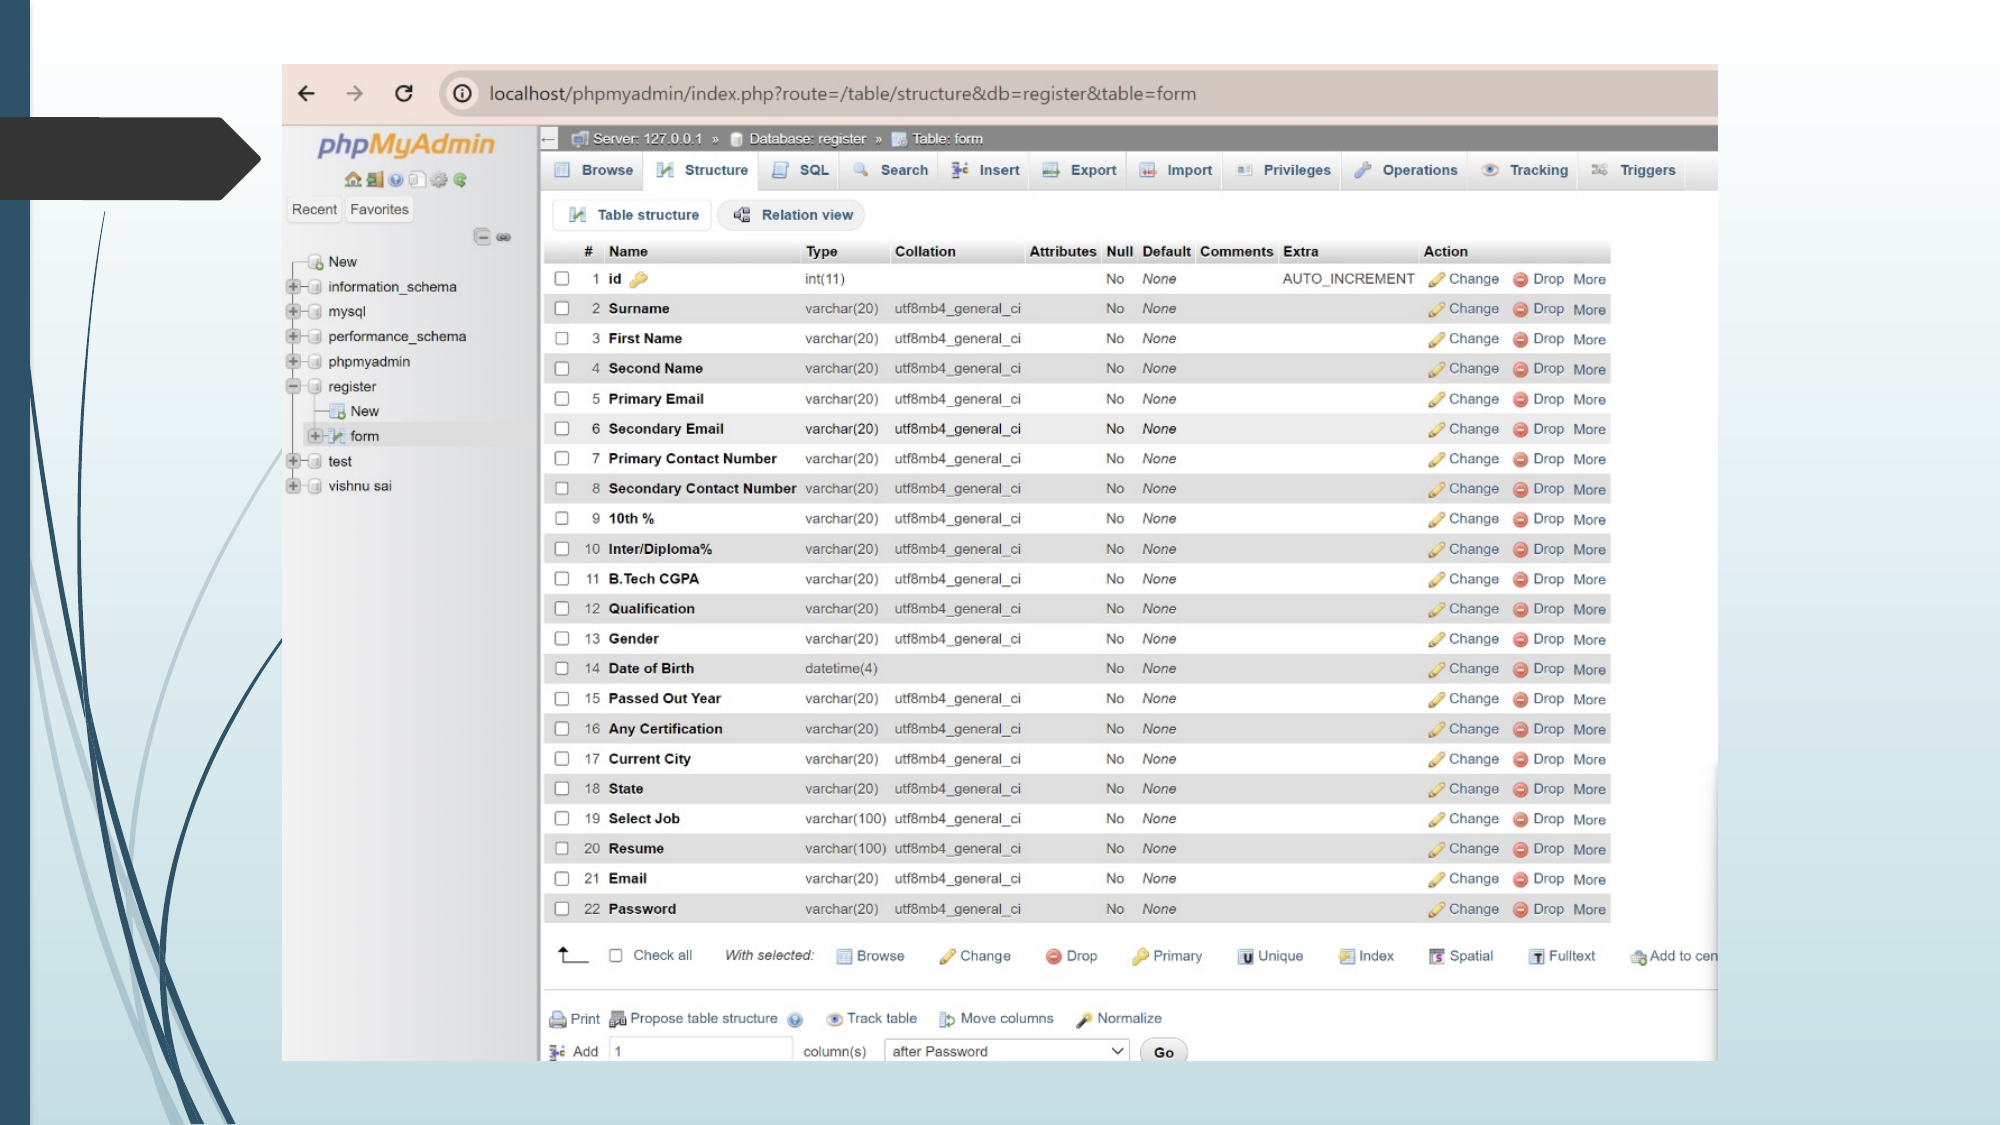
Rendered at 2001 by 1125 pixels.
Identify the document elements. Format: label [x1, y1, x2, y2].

picture [282, 64, 1718, 1061]
